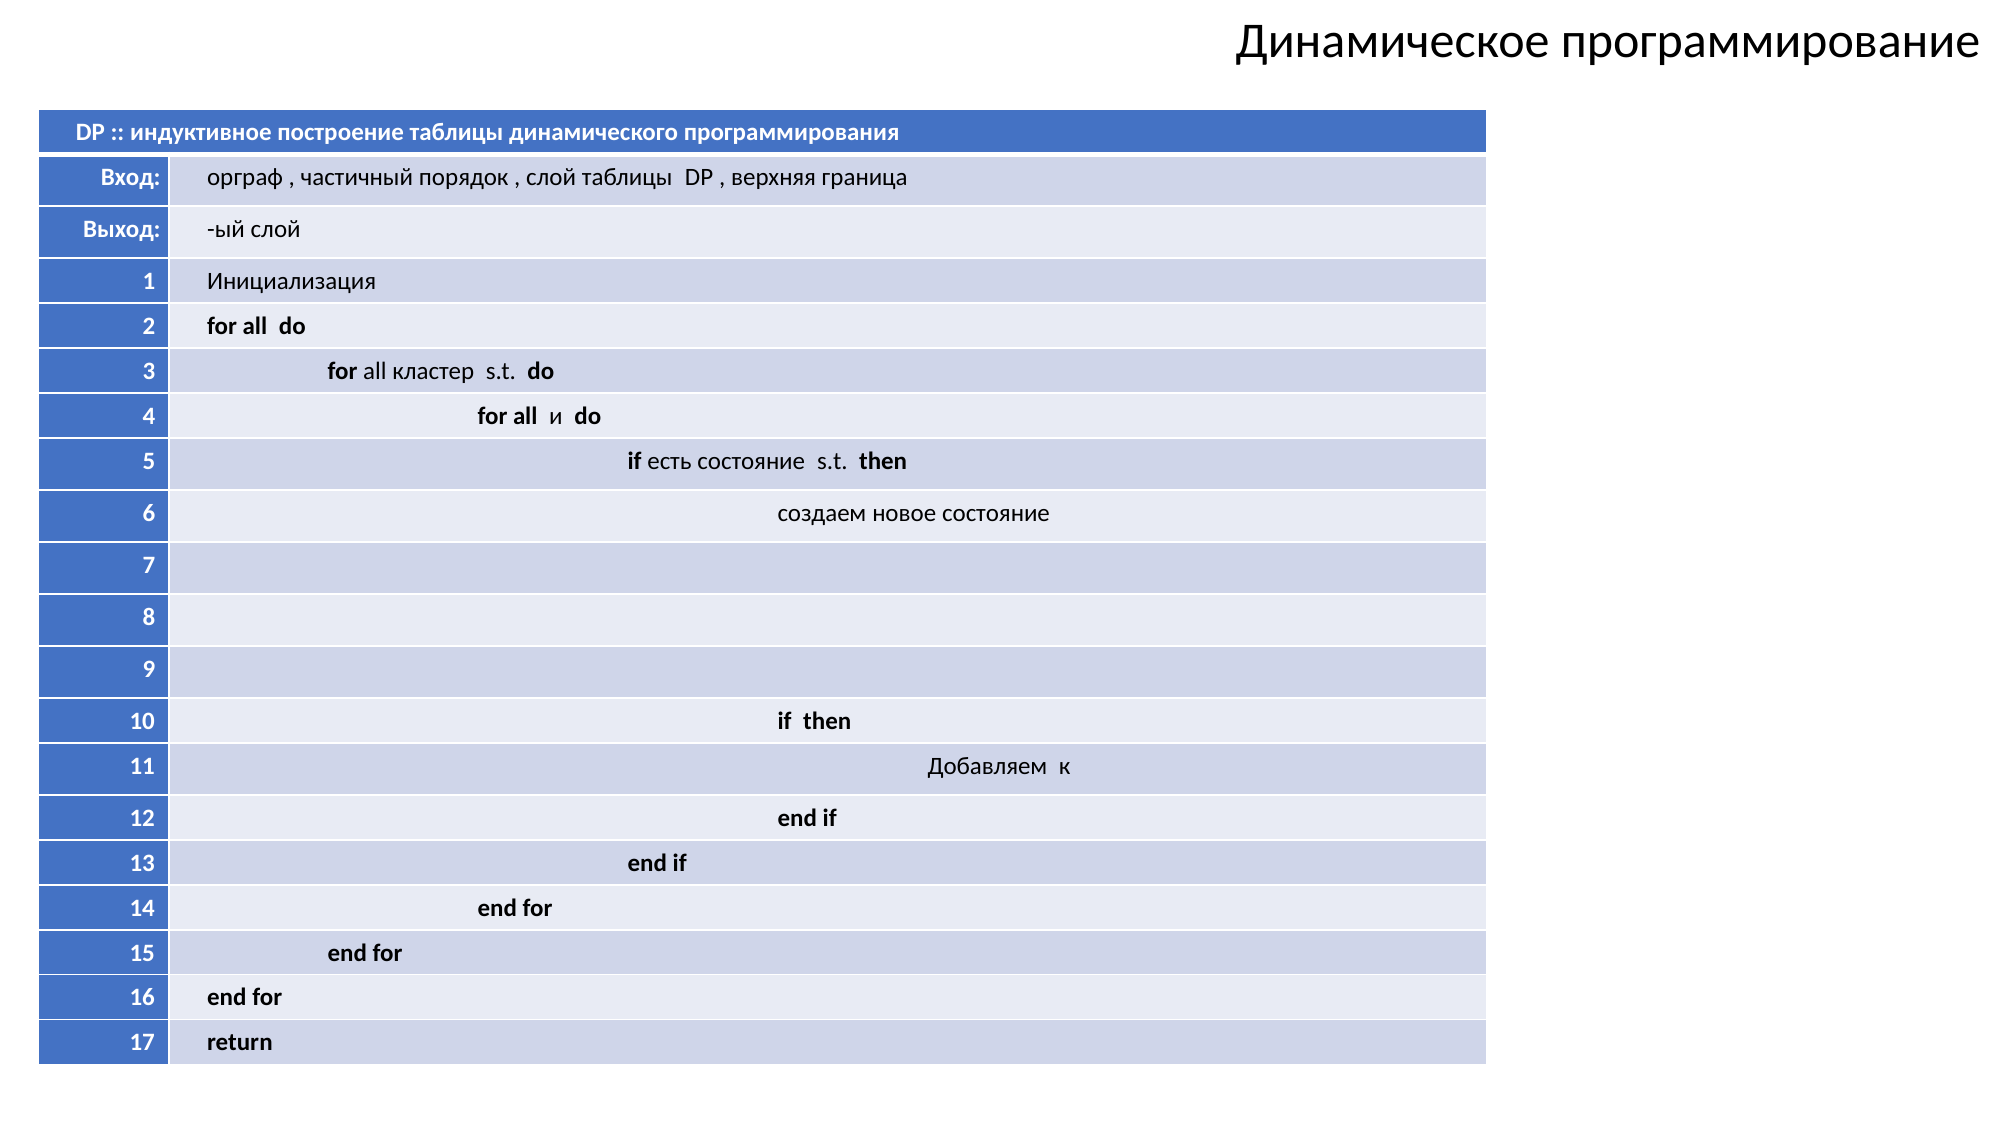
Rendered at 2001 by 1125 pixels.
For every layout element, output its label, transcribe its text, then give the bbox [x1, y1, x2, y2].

text_box Динамическое программирование [1220, 0, 1996, 75]
